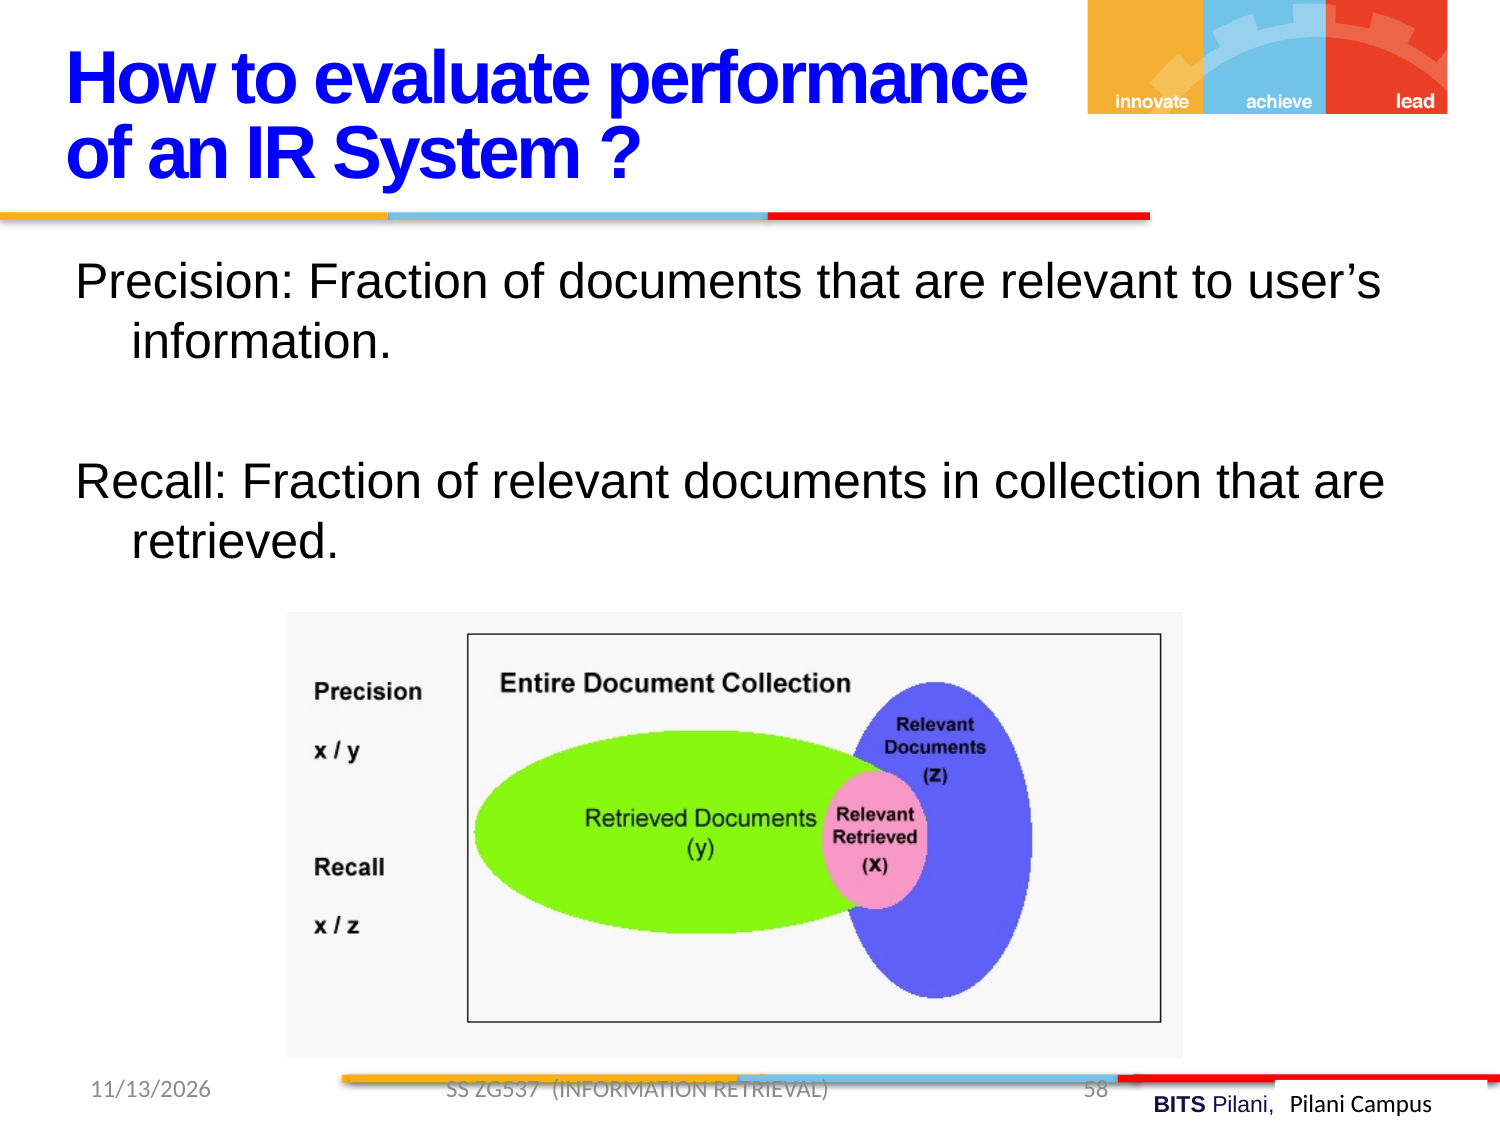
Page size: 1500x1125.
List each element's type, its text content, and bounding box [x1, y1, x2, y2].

text_box Pilani Campus [1274, 1079, 1488, 1125]
picture [287, 612, 1184, 1059]
picture [1087, 0, 1448, 114]
list Precision: Fraction of documents that are relevant to user’s information. Recall: Fraction of relevant documents in collection that are retrieved. [60, 241, 1411, 984]
list How to evaluate performance of an IR System ? [50, 24, 1088, 213]
text_box 1/11/2019 SS ZG537 (INFORMATION RETRIEVAL) 58 [74, 1072, 1125, 1125]
